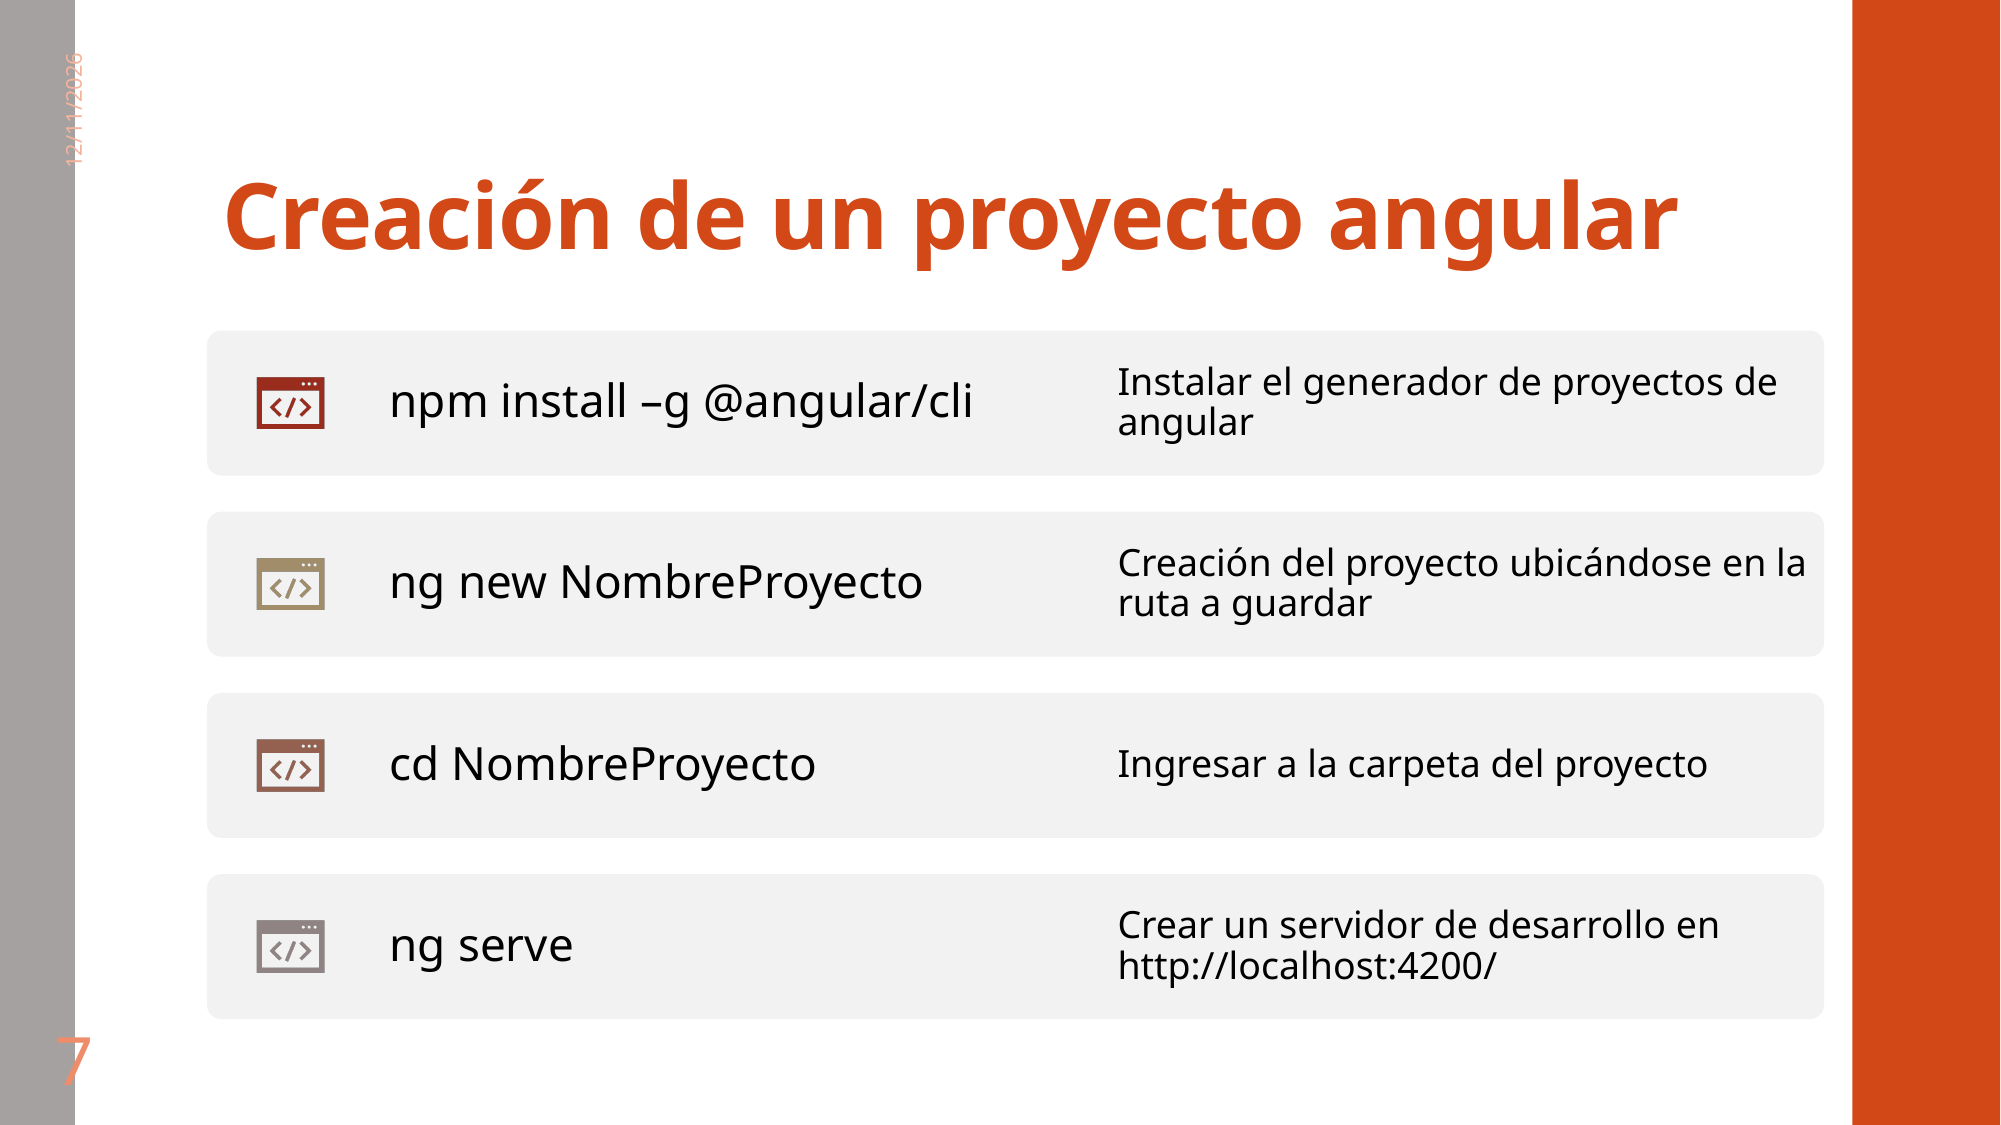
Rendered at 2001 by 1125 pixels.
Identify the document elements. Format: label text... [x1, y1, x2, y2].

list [206, 329, 1825, 1020]
title Creación de un proyecto angular [206, 48, 1825, 278]
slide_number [45, 37, 105, 351]
slide_number 7 [0, 1012, 150, 1110]
